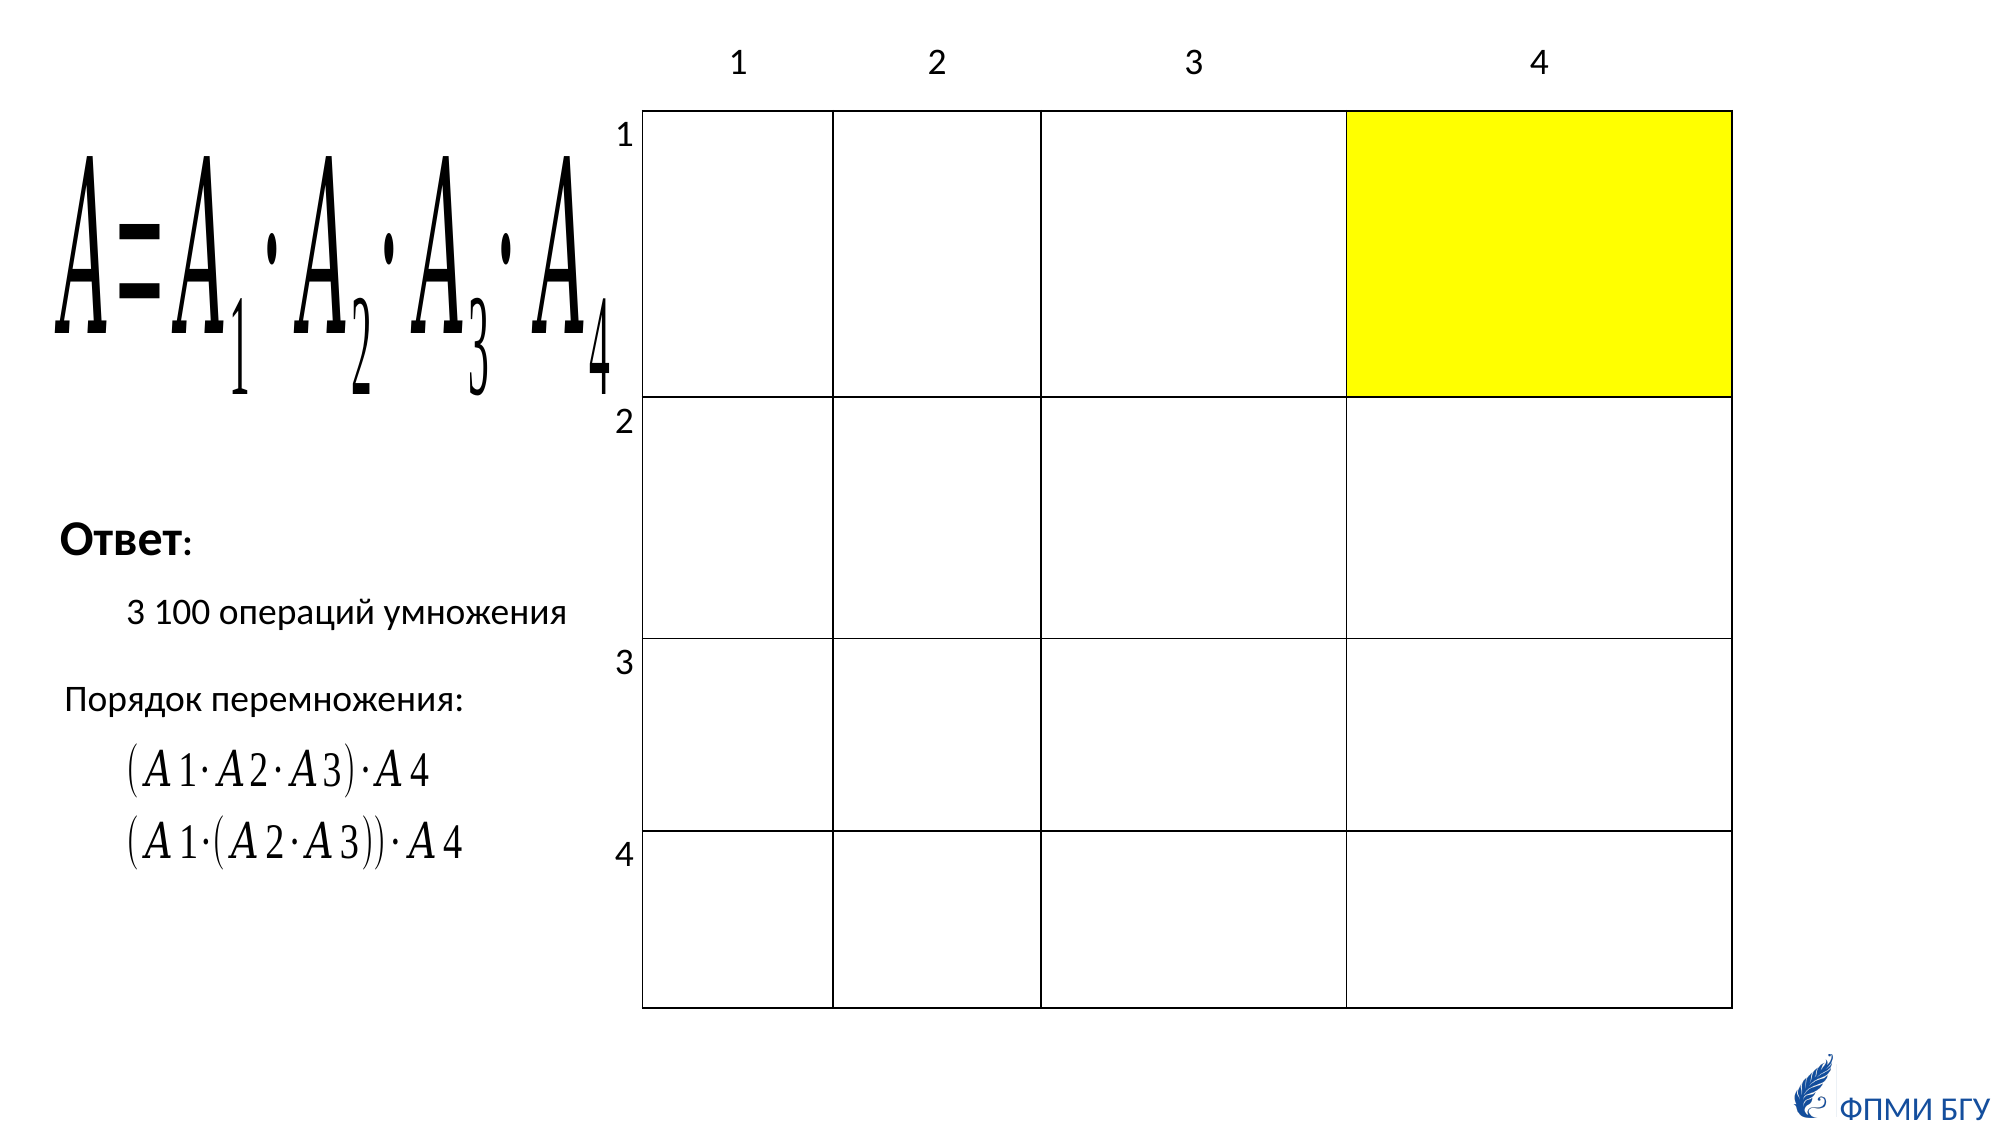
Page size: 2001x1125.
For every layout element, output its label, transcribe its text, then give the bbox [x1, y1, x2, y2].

text_box Порядок перемножения: [49, 667, 480, 727]
picture [1793, 1053, 1837, 1118]
text_box Ответ: [45, 497, 208, 573]
text_box 3 100 операций умножения [111, 579, 583, 640]
text_box ФПМИ БГУ [1830, 1087, 2000, 1125]
